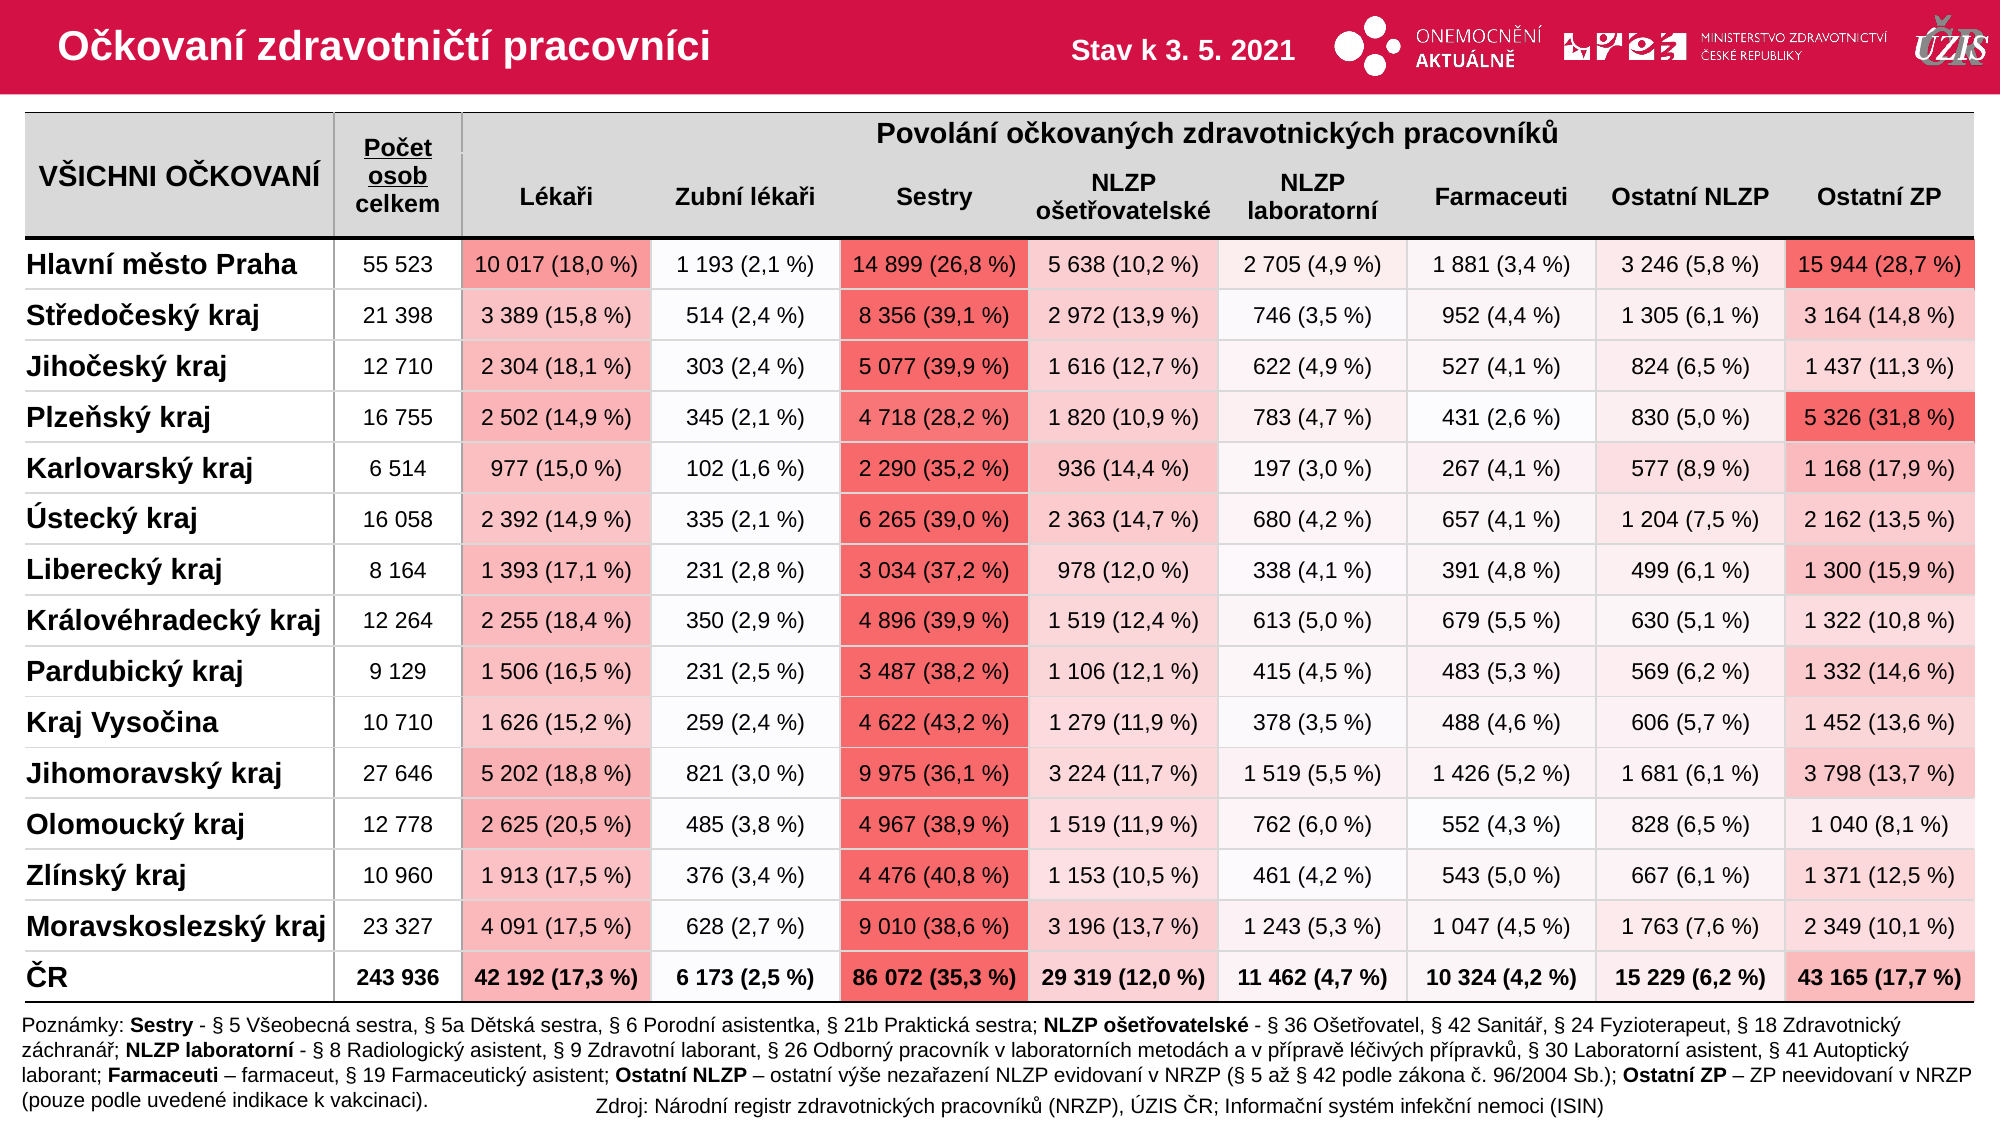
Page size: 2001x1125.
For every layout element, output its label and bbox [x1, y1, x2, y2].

table_cell [25, 799, 333, 848]
table_cell [1219, 799, 1406, 848]
table_header [463, 113, 1974, 152]
table_cell [652, 850, 839, 899]
table_cell [335, 901, 461, 950]
table_cell [463, 952, 650, 1001]
table_cell [1030, 494, 1217, 543]
table_cell [335, 341, 461, 390]
table_cell [1408, 290, 1595, 339]
table_cell [1408, 240, 1595, 288]
table_cell [1597, 748, 1784, 797]
table_cell [1219, 494, 1406, 543]
table_cell [841, 799, 1028, 848]
table_cell [652, 290, 839, 339]
table_cell [1030, 392, 1217, 441]
table_cell [1786, 290, 1975, 1002]
table_cell [841, 341, 1028, 390]
table_cell [1597, 545, 1784, 594]
table_cell [1030, 850, 1217, 899]
table_cell [1597, 850, 1784, 899]
table_cell [1408, 443, 1595, 492]
table_cell [652, 799, 839, 848]
picture [1563, 31, 1888, 60]
table_cell [841, 596, 1028, 645]
table_cell [1030, 443, 1217, 492]
table_cell [652, 240, 839, 288]
table_cell [1408, 392, 1595, 441]
table_cell [335, 392, 461, 441]
table_cell [1408, 341, 1595, 390]
table_cell [335, 748, 461, 797]
table_cell [1597, 240, 1784, 288]
table_cell [25, 545, 333, 594]
table_cell [1219, 748, 1406, 797]
table_cell [841, 545, 1028, 594]
table_cell [25, 748, 333, 797]
table_cell [1219, 545, 1406, 594]
table_cell [652, 647, 839, 696]
table_cell [25, 850, 333, 899]
table_cell [1219, 647, 1406, 696]
table_cell [1030, 341, 1217, 390]
text_box [1056, 23, 1340, 74]
table_cell [1219, 341, 1406, 390]
table_cell [335, 494, 461, 543]
picture [1915, 15, 1989, 66]
table_cell [1219, 596, 1406, 645]
table_cell [25, 240, 333, 288]
table_cell [1597, 494, 1784, 543]
table_cell [1408, 850, 1595, 899]
table_cell [335, 952, 461, 1001]
table_cell [841, 154, 1028, 236]
table_cell [463, 392, 650, 441]
table_cell [1219, 154, 1406, 236]
table_cell [841, 240, 1028, 288]
table_cell [841, 290, 1028, 339]
table_cell [841, 647, 1028, 696]
table_cell [25, 494, 333, 543]
table_cell [841, 952, 1028, 1001]
table_cell [25, 901, 333, 950]
table_cell [463, 545, 650, 594]
table_cell [1030, 901, 1217, 950]
table_cell [25, 697, 333, 747]
table_cell [1219, 901, 1406, 950]
table_cell [335, 240, 461, 288]
table_cell [652, 443, 839, 492]
table_cell [1219, 240, 1406, 288]
table_cell [652, 545, 839, 594]
table_cell [1030, 154, 1217, 236]
table_cell [1597, 799, 1784, 848]
table_cell [1030, 697, 1217, 747]
table_cell [1030, 799, 1217, 848]
table_cell [841, 494, 1028, 543]
table_cell [463, 901, 650, 950]
table_cell [335, 647, 461, 696]
table_cell [1030, 952, 1217, 1001]
table_cell [1408, 647, 1595, 696]
table_cell [335, 799, 461, 848]
picture [1334, 16, 1542, 76]
table_cell [335, 443, 461, 492]
table_cell [1219, 952, 1406, 1001]
table_cell [1408, 952, 1595, 1001]
table_cell [1219, 290, 1406, 339]
table_cell [652, 494, 839, 543]
table_cell [1030, 596, 1217, 645]
table_cell [463, 850, 650, 899]
table_cell [1030, 290, 1217, 339]
table_cell [1597, 697, 1784, 747]
table_cell [25, 647, 333, 696]
table_cell [841, 697, 1028, 747]
table_cell [1408, 799, 1595, 848]
table_cell [1786, 240, 1974, 288]
table_cell [463, 443, 650, 492]
table_cell [1408, 596, 1595, 645]
table_cell [1030, 545, 1217, 594]
table_cell [335, 850, 461, 899]
table_cell [652, 596, 839, 645]
table_cell [25, 443, 333, 492]
table_cell [25, 952, 333, 1001]
table_cell [1030, 240, 1217, 288]
table_cell [1408, 494, 1595, 543]
table_cell [1597, 901, 1784, 950]
table_cell [1219, 850, 1406, 899]
table_cell [841, 850, 1028, 899]
table_cell [1408, 697, 1595, 747]
table_cell [1597, 341, 1784, 390]
table_cell [463, 240, 650, 288]
table_cell [652, 697, 839, 747]
table_cell [652, 341, 839, 390]
table_cell [1597, 647, 1784, 696]
table_cell [1408, 154, 1595, 236]
table_header [335, 113, 461, 236]
table_cell [841, 443, 1028, 492]
table_header [25, 113, 333, 236]
table_cell [1597, 154, 1784, 236]
table_cell [335, 545, 461, 594]
table_cell [25, 341, 333, 390]
table_cell [1408, 901, 1595, 950]
table_cell [652, 901, 839, 950]
table_cell [463, 494, 650, 543]
table_cell [1219, 697, 1406, 747]
title [42, 0, 1262, 95]
table_cell [463, 697, 650, 747]
table_cell [1597, 392, 1784, 441]
table_cell [25, 392, 333, 441]
table_cell [1786, 154, 1974, 236]
table_cell [25, 596, 333, 645]
table_cell [463, 596, 650, 645]
table_cell [335, 596, 461, 645]
table_cell [652, 154, 839, 236]
table_cell [841, 392, 1028, 441]
table_cell [463, 748, 650, 797]
table_cell [1408, 748, 1595, 797]
table_cell [463, 647, 650, 696]
table_cell [463, 290, 650, 339]
table_cell [1219, 392, 1406, 441]
table_cell [335, 290, 461, 339]
table_cell [25, 290, 333, 339]
table_cell [1597, 443, 1784, 492]
table_cell [1597, 952, 1784, 1001]
table_cell [841, 748, 1028, 797]
table_cell [1597, 596, 1784, 645]
table_cell [463, 341, 650, 390]
table_cell [463, 154, 650, 236]
table_cell [1030, 748, 1217, 797]
table_cell [335, 697, 461, 747]
table_cell [652, 748, 839, 797]
table_cell [1219, 443, 1406, 492]
table_cell [652, 952, 839, 1001]
table_cell [841, 901, 1028, 950]
table_cell [1030, 647, 1217, 696]
text_box [6, 1004, 1993, 1125]
table_cell [652, 392, 839, 441]
table_cell [463, 799, 650, 848]
table_cell [1597, 290, 1784, 339]
table_cell [1408, 545, 1595, 594]
